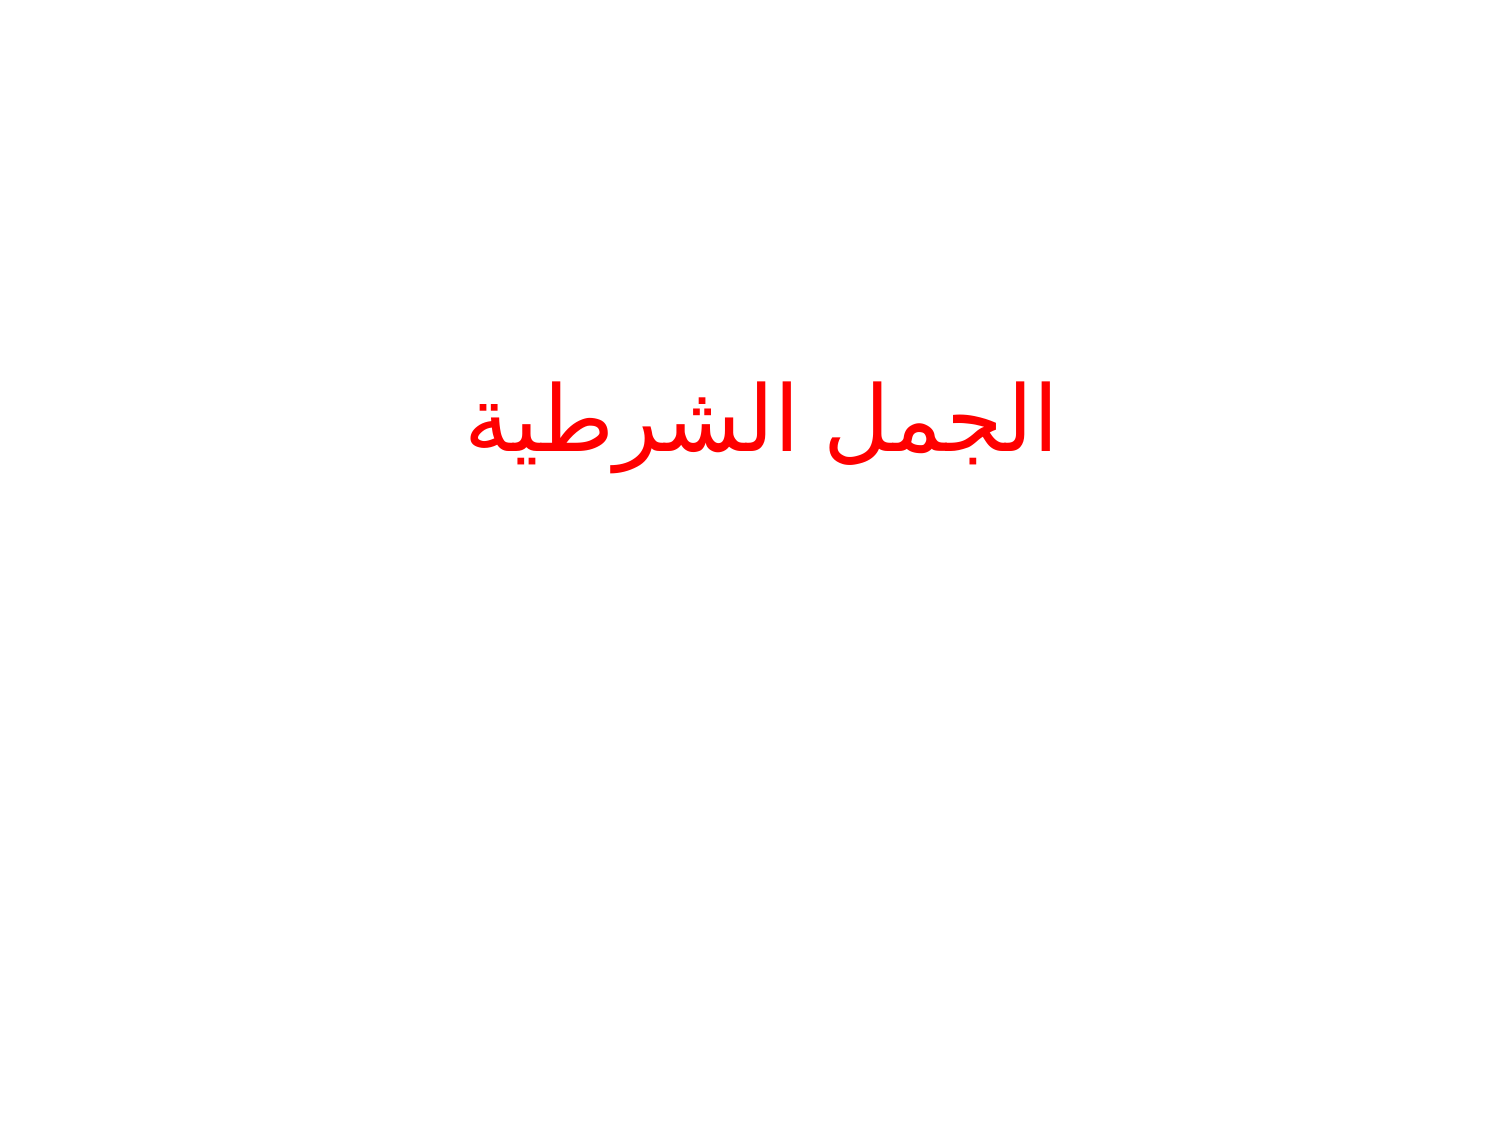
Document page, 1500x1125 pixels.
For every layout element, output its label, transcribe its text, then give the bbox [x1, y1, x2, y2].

title الجمل الشرطية [112, 349, 1388, 591]
